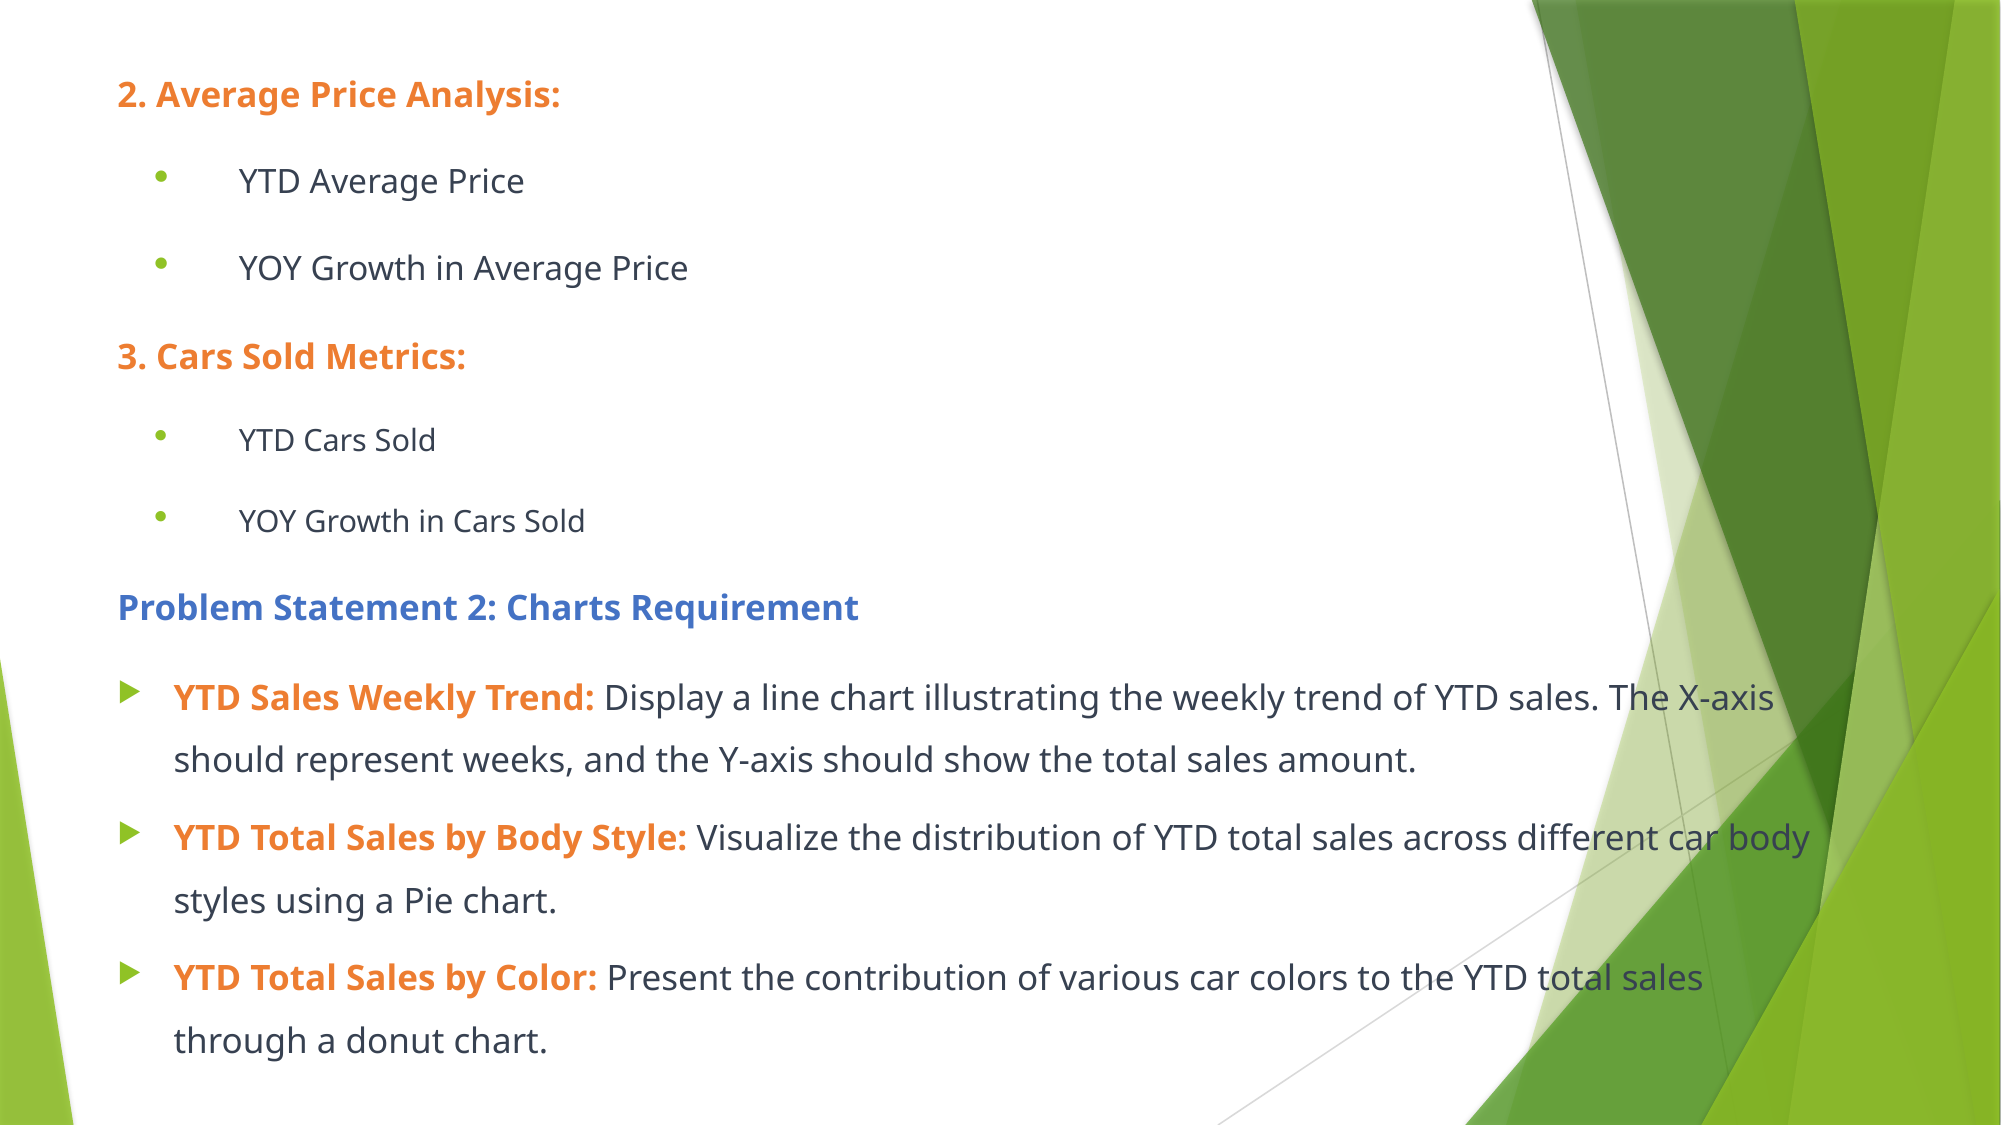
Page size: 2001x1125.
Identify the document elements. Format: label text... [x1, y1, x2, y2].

list 2. Average Price Analysis: YTD Average Price YOY Growth in Average Price 3. Cars Sold Metrics: YTD Cars Sold YOY Growth in Cars Sold Problem Statement 2: Charts Requirement YTD Sales Weekly Trend: Display a line chart illustrating the weekly trend of YTD sales. The X-axis should represent weeks, and the Y-axis should show the total sales amount. YTD Total Sales by Body Style: Visualize the distribution of YTD total sales across different car body styles using a Pie chart. YTD Total Sales by Color: Present the contribution of various car colors to the YTD total sales through a donut chart. [102, 43, 1828, 1078]
